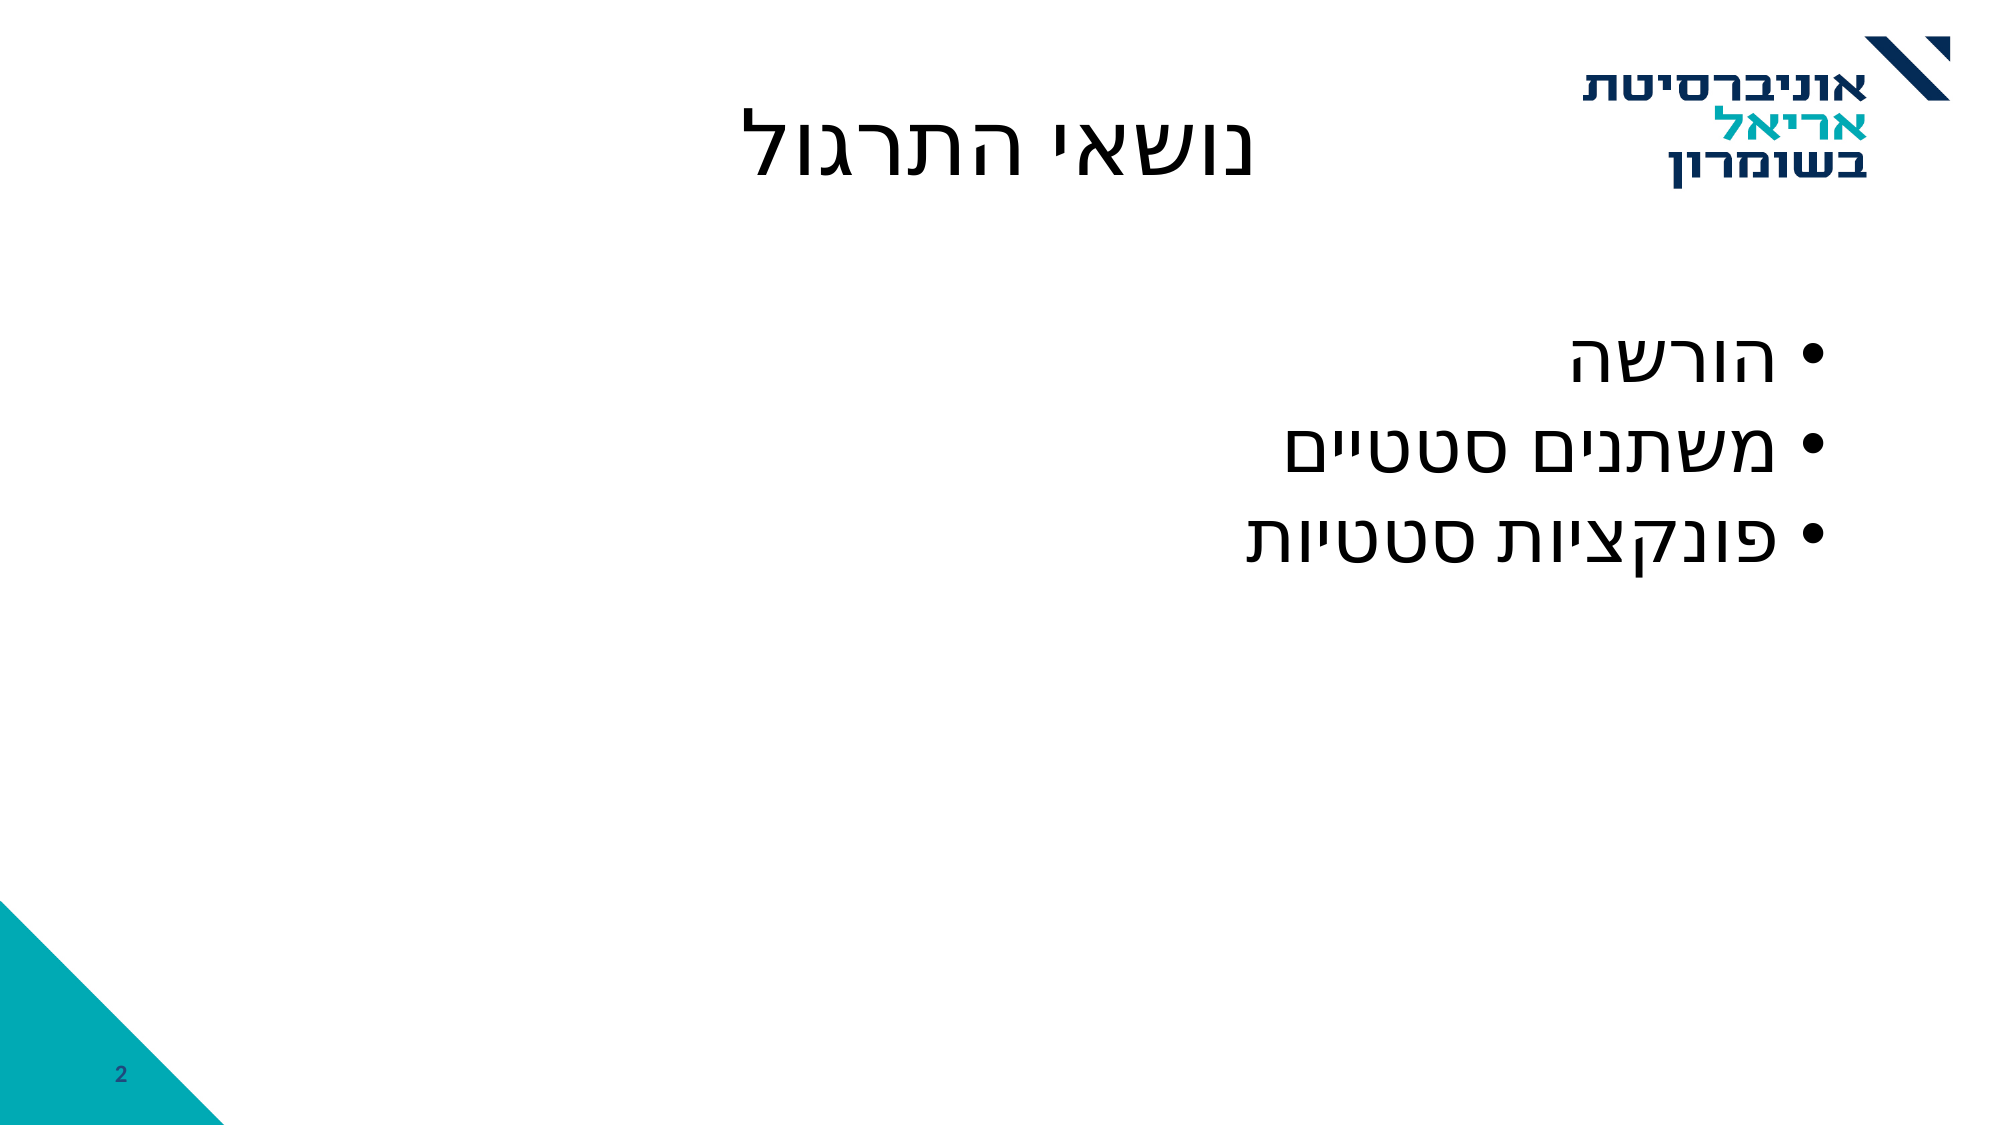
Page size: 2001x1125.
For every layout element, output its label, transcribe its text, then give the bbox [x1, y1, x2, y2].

picture [0, 0, 2001, 1125]
slide_number 2 [99, 1042, 567, 1103]
title נושאי התרגול [99, 45, 1900, 233]
text_box הורשה משתנים סטטיים פונקציות סטטיות [203, 299, 1842, 585]
